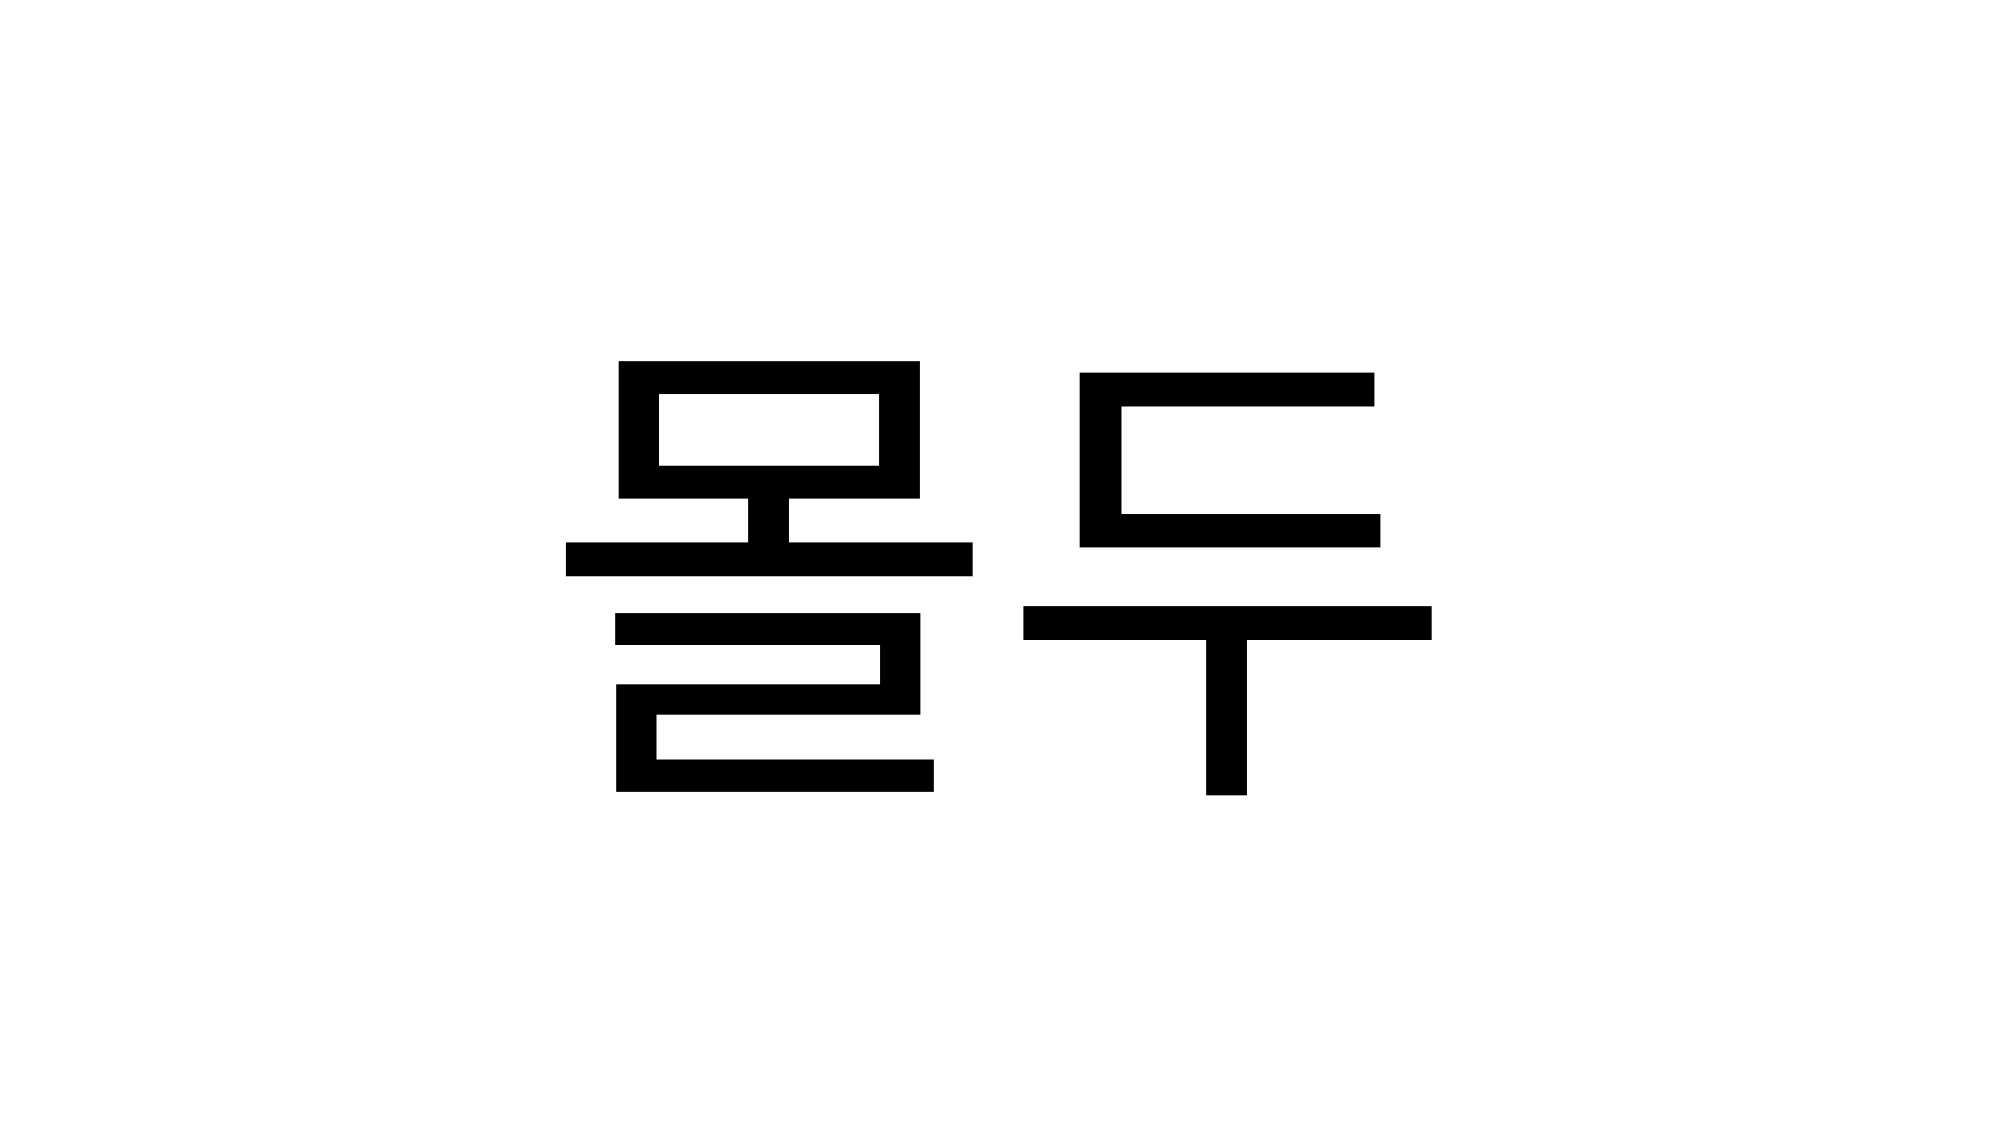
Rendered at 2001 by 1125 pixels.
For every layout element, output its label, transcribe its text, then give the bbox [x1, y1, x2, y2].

text_box 몰두 [526, 253, 1474, 866]
